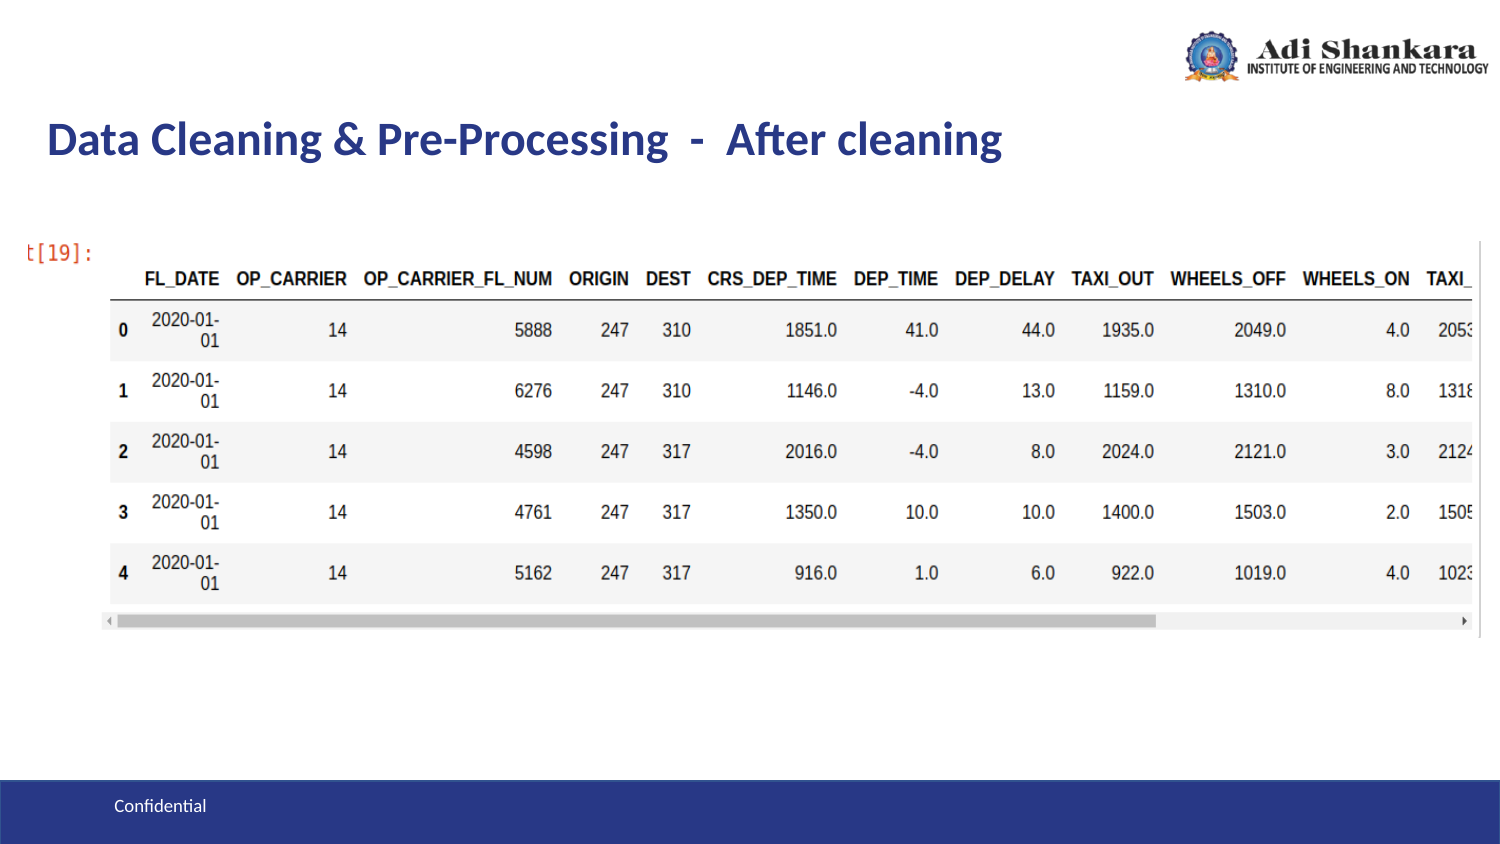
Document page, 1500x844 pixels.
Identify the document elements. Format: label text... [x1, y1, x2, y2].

title Data Cleaning & Pre-Processing - After cleaning [47, 92, 1309, 181]
picture [27, 240, 1489, 638]
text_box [1185, 1, 1499, 117]
